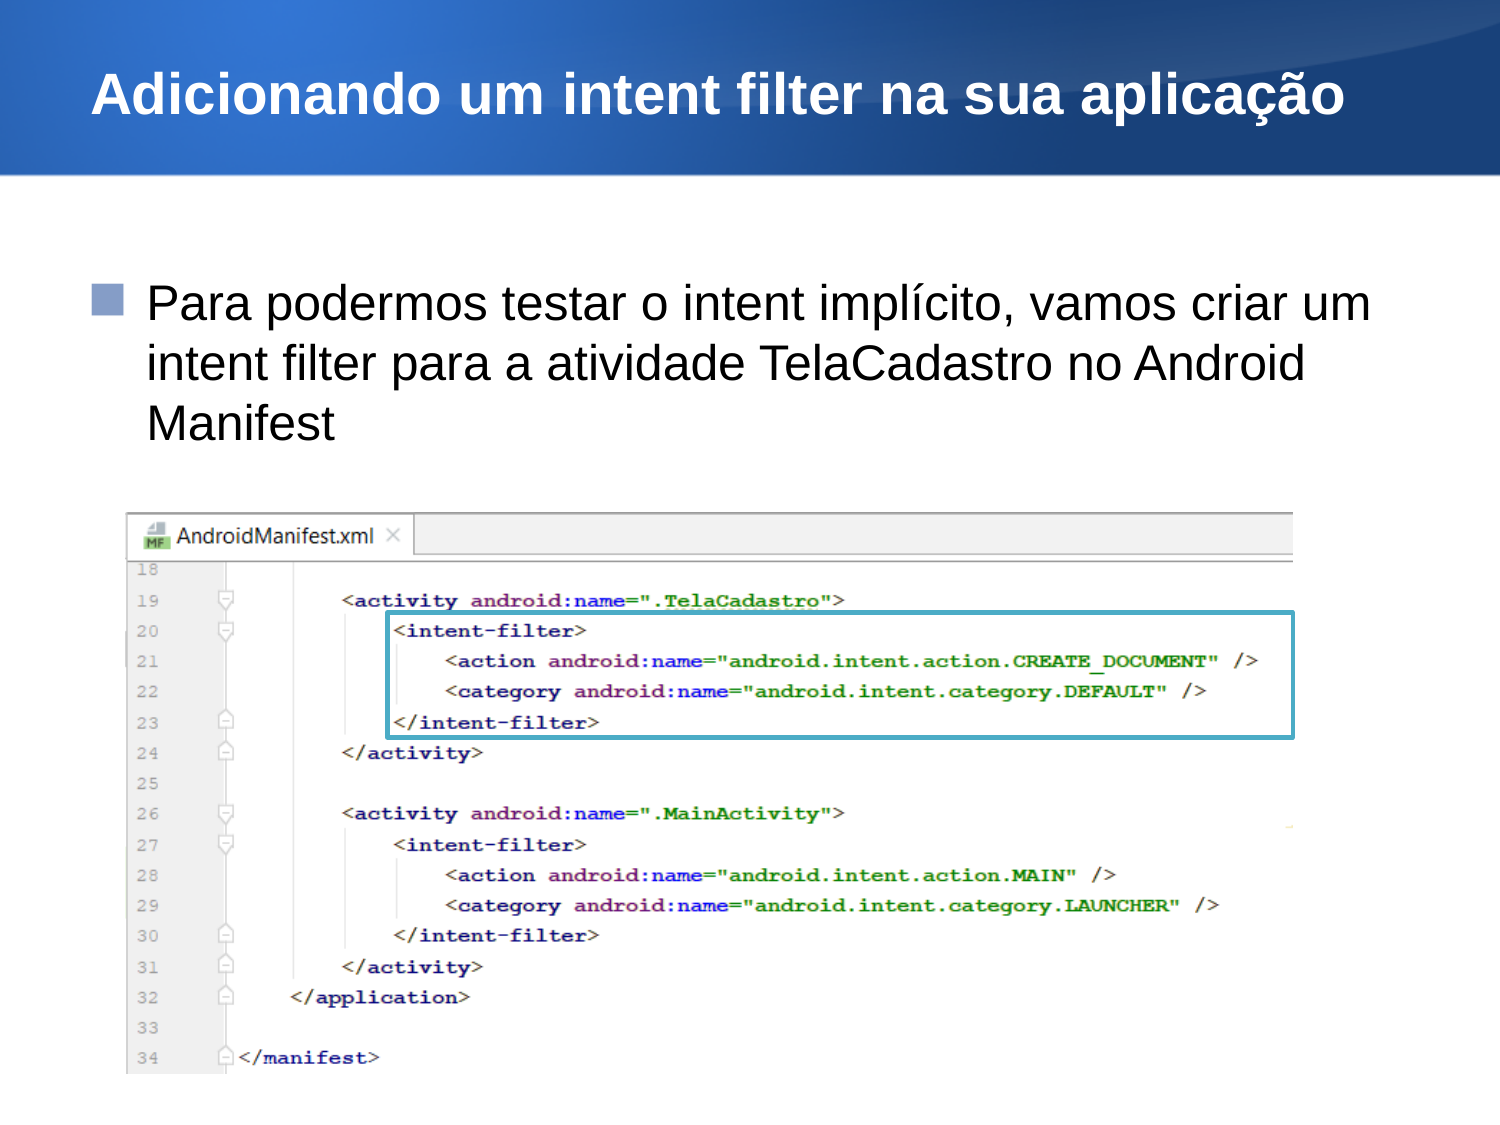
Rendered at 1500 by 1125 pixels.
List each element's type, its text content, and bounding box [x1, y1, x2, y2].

title Adicionando um intent filter na sua aplicação [74, 32, 1426, 150]
list Para podermos testar o intent implícito, vamos criar um intent filter para a atividade TelaCadastro no Android Manifest [74, 262, 1426, 1006]
picture [0, 0, 1500, 1125]
